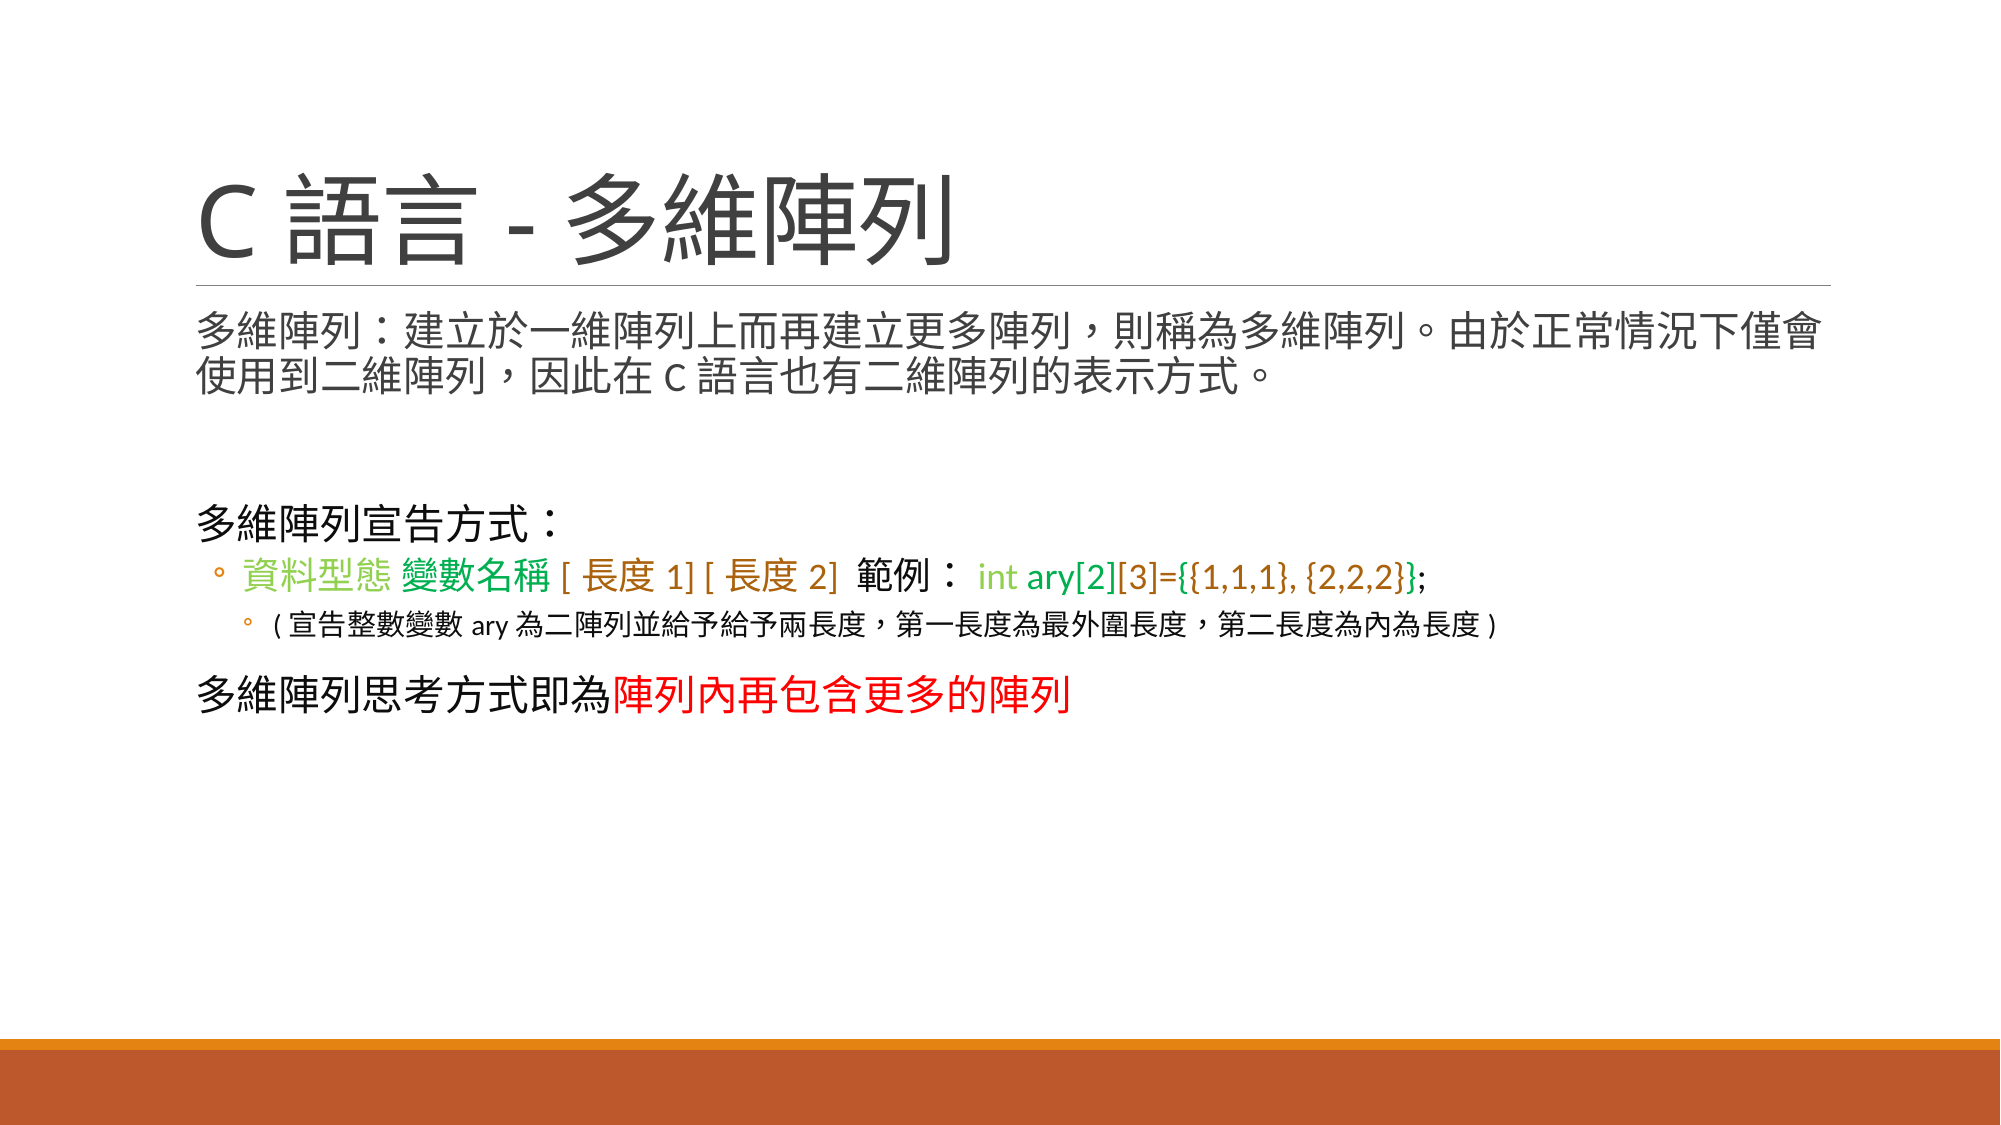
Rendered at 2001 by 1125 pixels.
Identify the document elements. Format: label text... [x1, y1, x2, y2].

title C語言-多維陣列 [180, 47, 1830, 285]
list 多維陣列：建立於一維陣列上而再建立更多陣列，則稱為多維陣列。由於正常情況下僅會使用到二維陣列，因此在C語言也有二維陣列的表示方式。 多維陣列宣告方式： 資料型態 變數名稱[長度1] [長度2] 範例：int ary[2][3]={{1,1,1}, {2,2,2}}; (宣告整數變數ary為二陣列並給予給予兩長度，第一長度為最外圍長度，第二長度為內為長度) 多維陣列思考方式即為陣列內再包含更多的陣列 [180, 302, 1830, 963]
